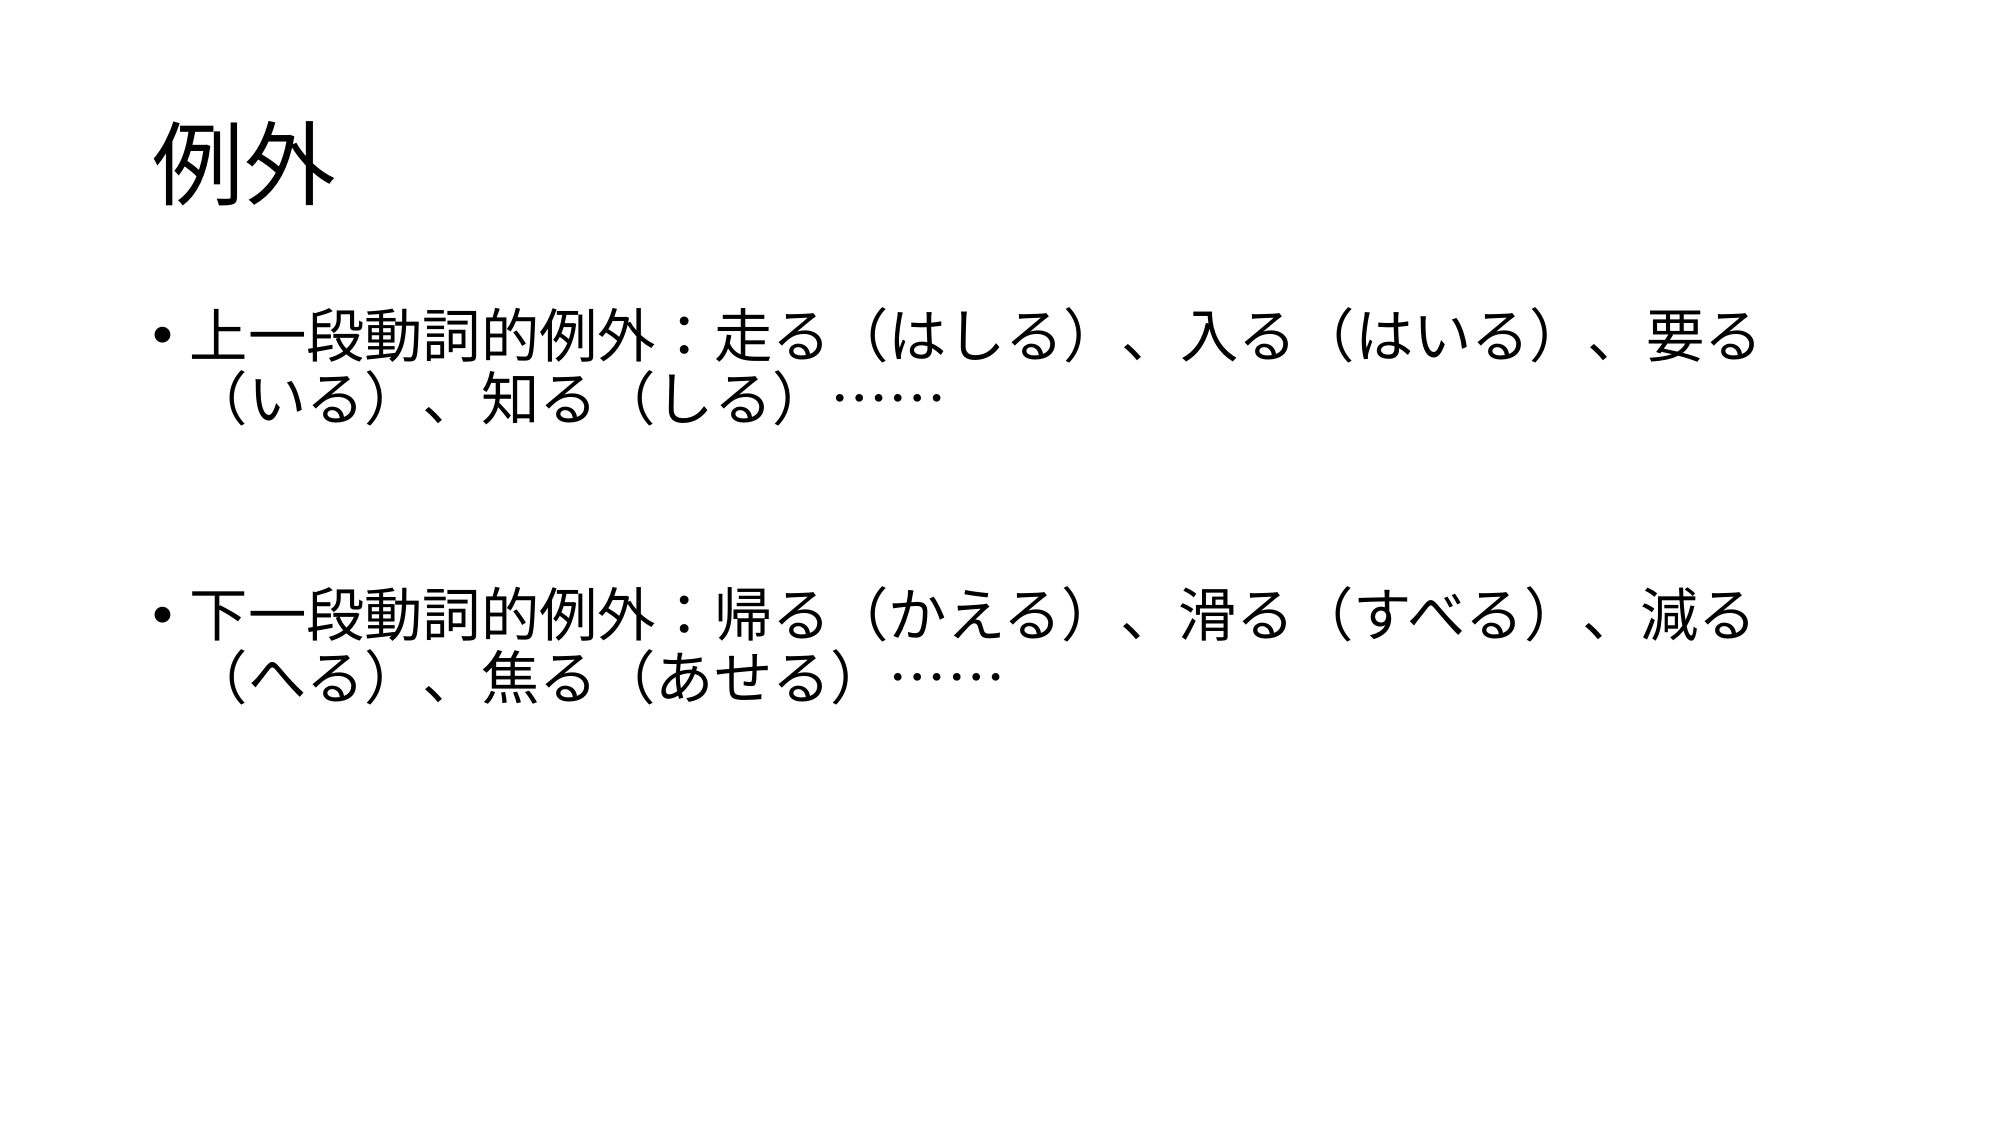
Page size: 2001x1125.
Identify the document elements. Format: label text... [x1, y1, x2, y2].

list 上一段動詞的例外：走る（はしる）、入る（はいる）、要る（いる）、知る（しる）…… 下一段動詞的例外：帰る（かえる）、滑る（すべる）、減る（へる）、焦る（あせる）…… [137, 299, 1863, 1014]
title 例外 [137, 59, 1863, 278]
